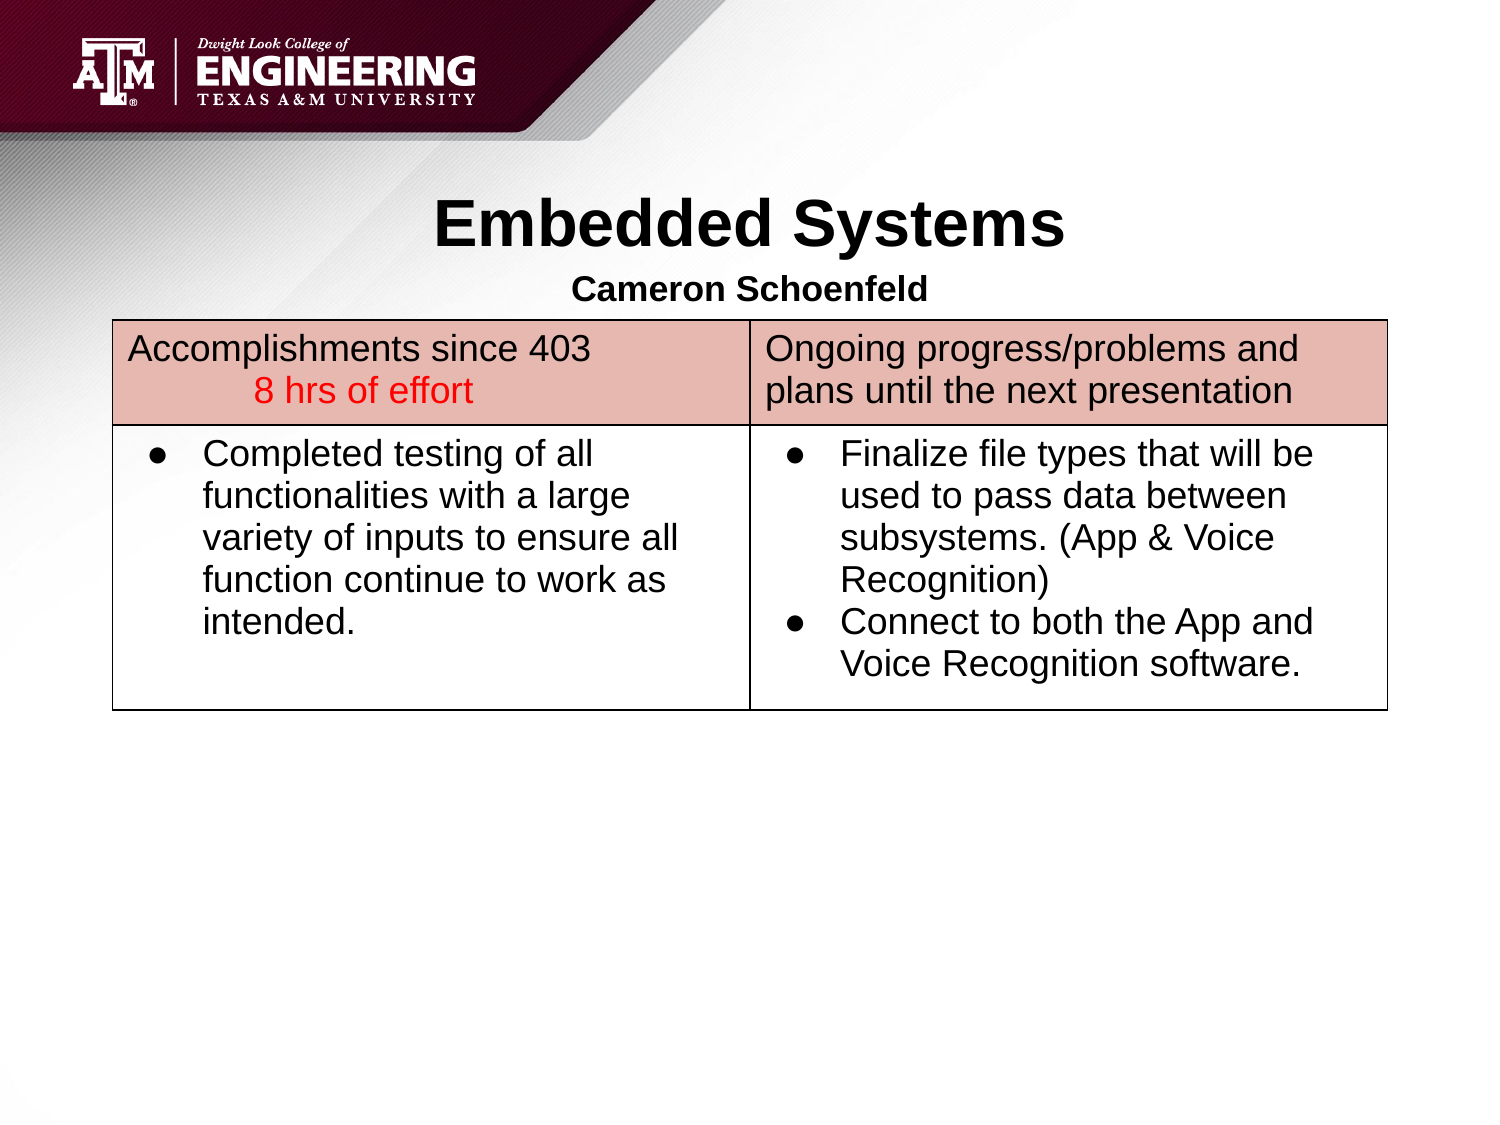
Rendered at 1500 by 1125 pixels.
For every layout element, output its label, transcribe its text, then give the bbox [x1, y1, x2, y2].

table_cell Finalize file types that will be used to pass data between subsystems. (App & Voice Recognition) Connect to both the App and Voice Recognition software. [751, 426, 1387, 709]
table_cell Completed testing of all functionalities with a large variety of inputs to ensure all function continue to work as intended. [113, 426, 749, 709]
picture [0, 0, 1500, 1125]
table_header Accomplishments since 403 8 hrs of effort [113, 321, 749, 424]
title Embedded Systems Cameron Schoenfeld [75, 172, 1425, 304]
table_header Ongoing progress/problems and plans until the next presentation [751, 321, 1387, 424]
